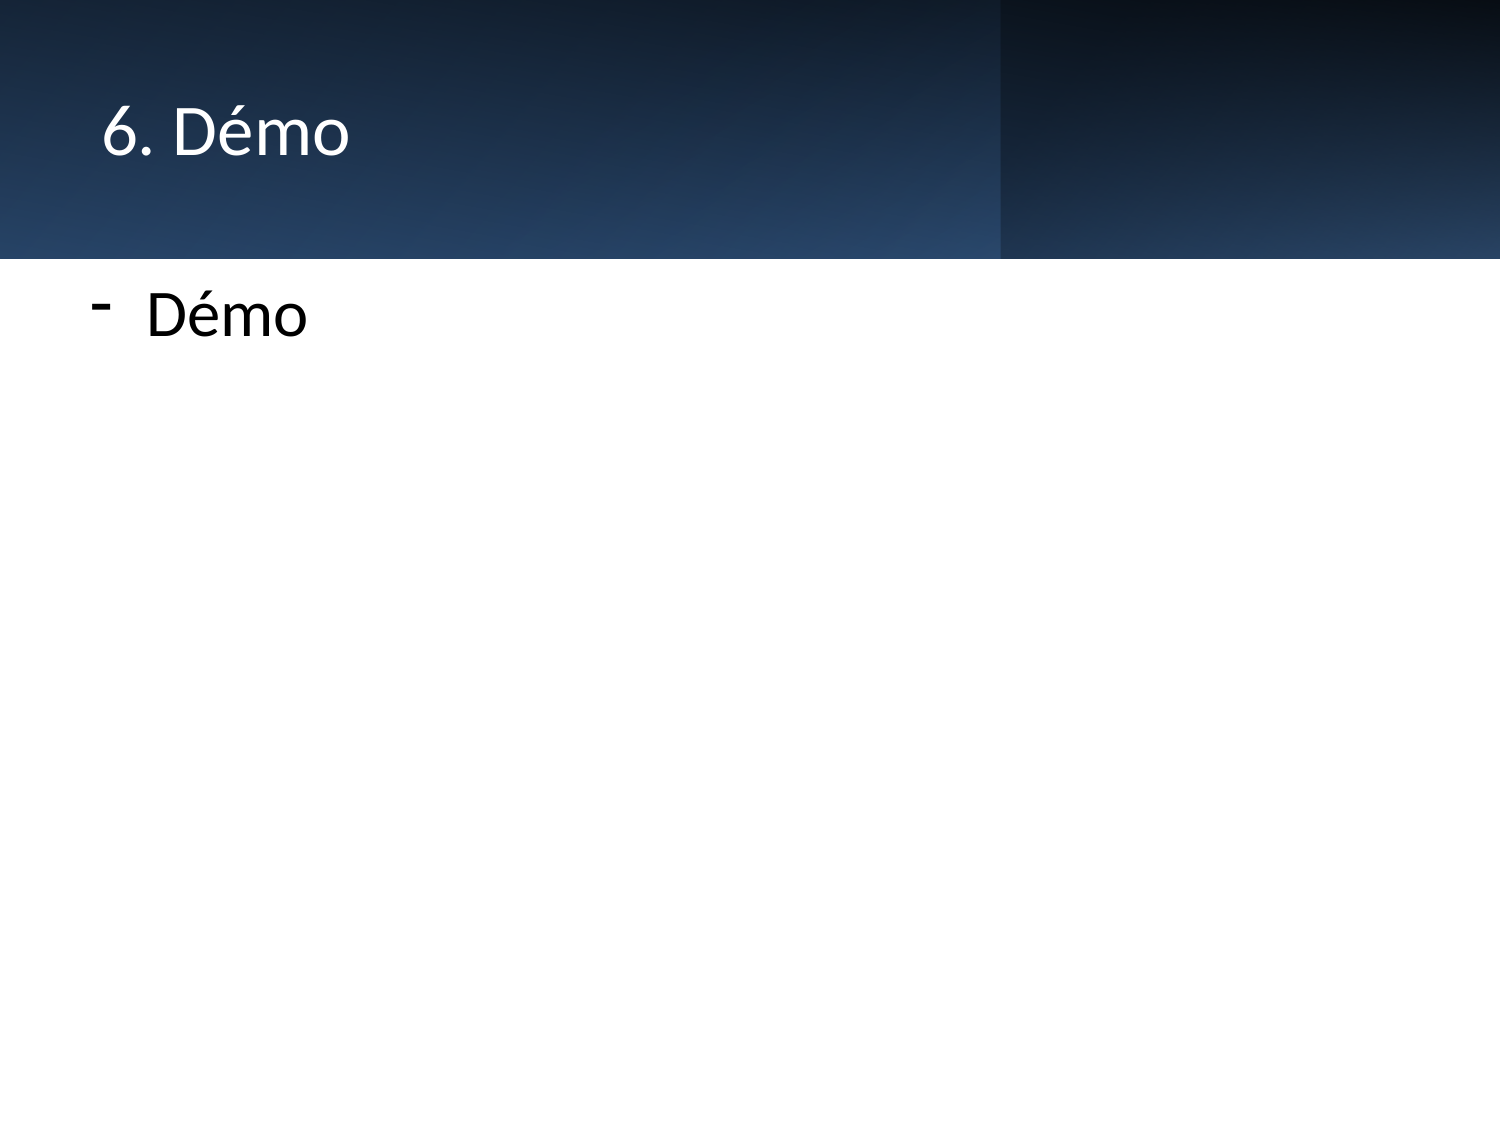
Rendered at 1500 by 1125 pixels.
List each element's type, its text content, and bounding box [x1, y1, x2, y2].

text_box [0, 0, 469, 261]
title 6. Démo [86, 57, 959, 206]
text_box [1002, 0, 1500, 261]
list Démo [75, 262, 1425, 1005]
text_box [469, 0, 1002, 261]
text_box [0, 261, 1500, 1125]
